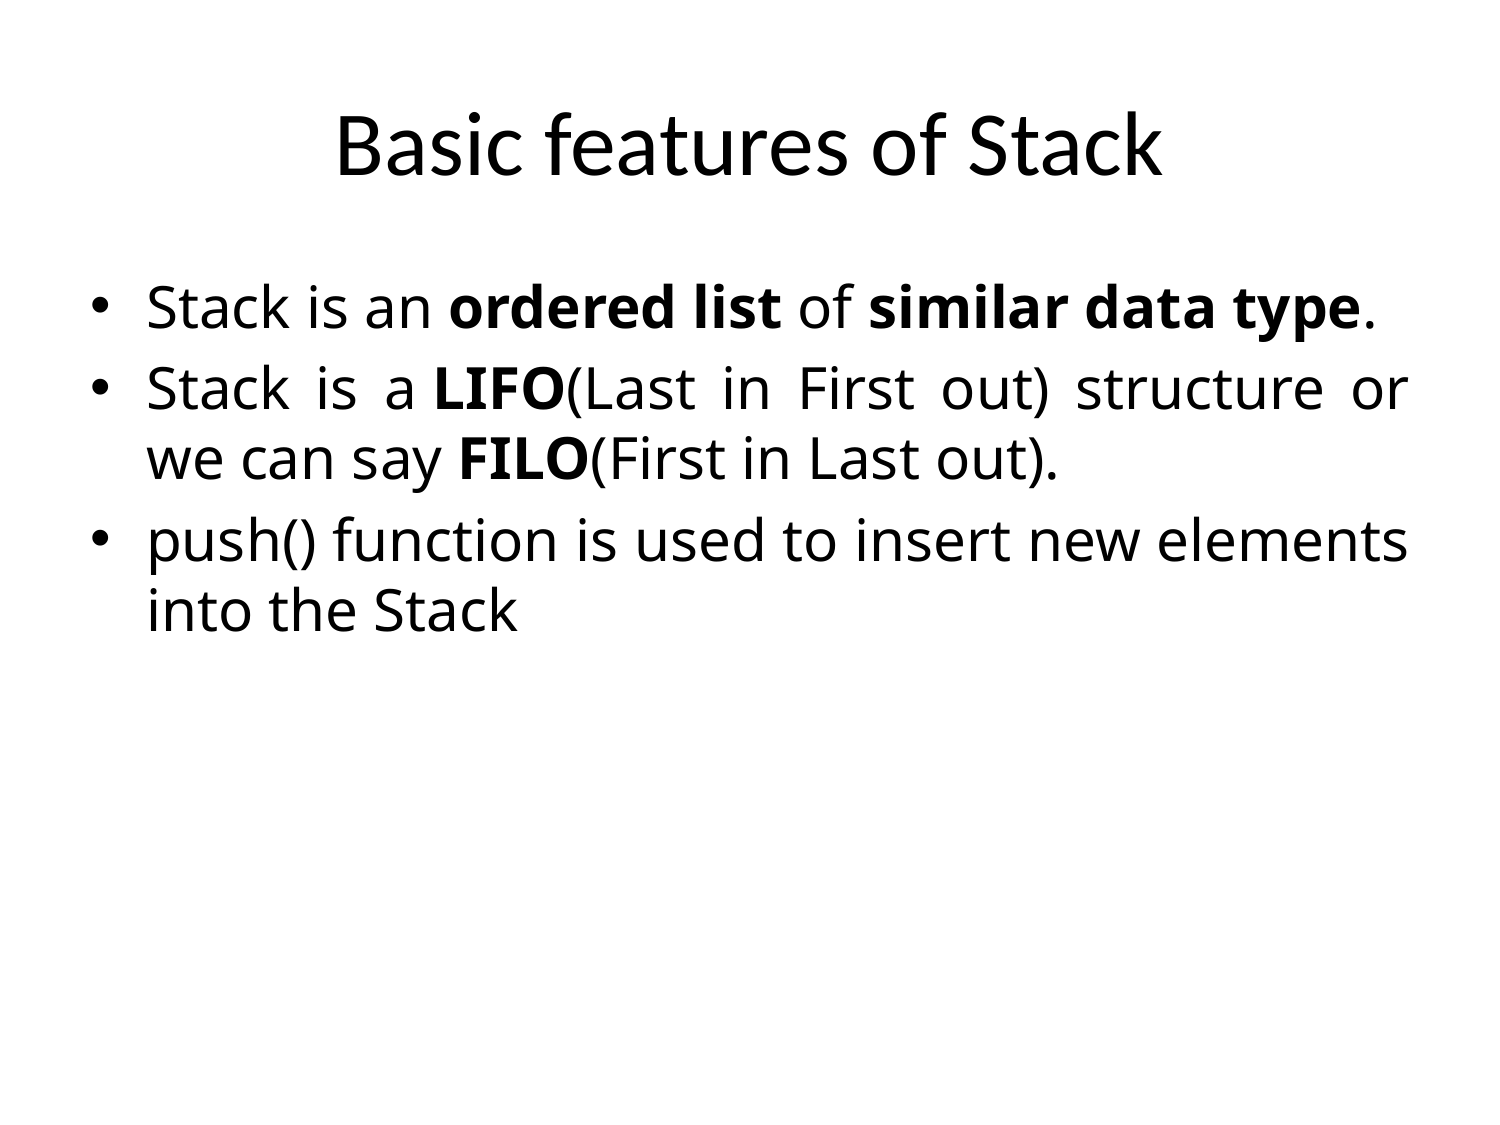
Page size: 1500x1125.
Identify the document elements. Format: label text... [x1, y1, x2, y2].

list Stack is an ordered list of similar data type. Stack is a LIFO(Last in First out) structure or we can say FILO(First in Last out). push() function is used to insert new elements into the Stack [75, 262, 1425, 1005]
title Basic features of Stack [75, 45, 1425, 233]
